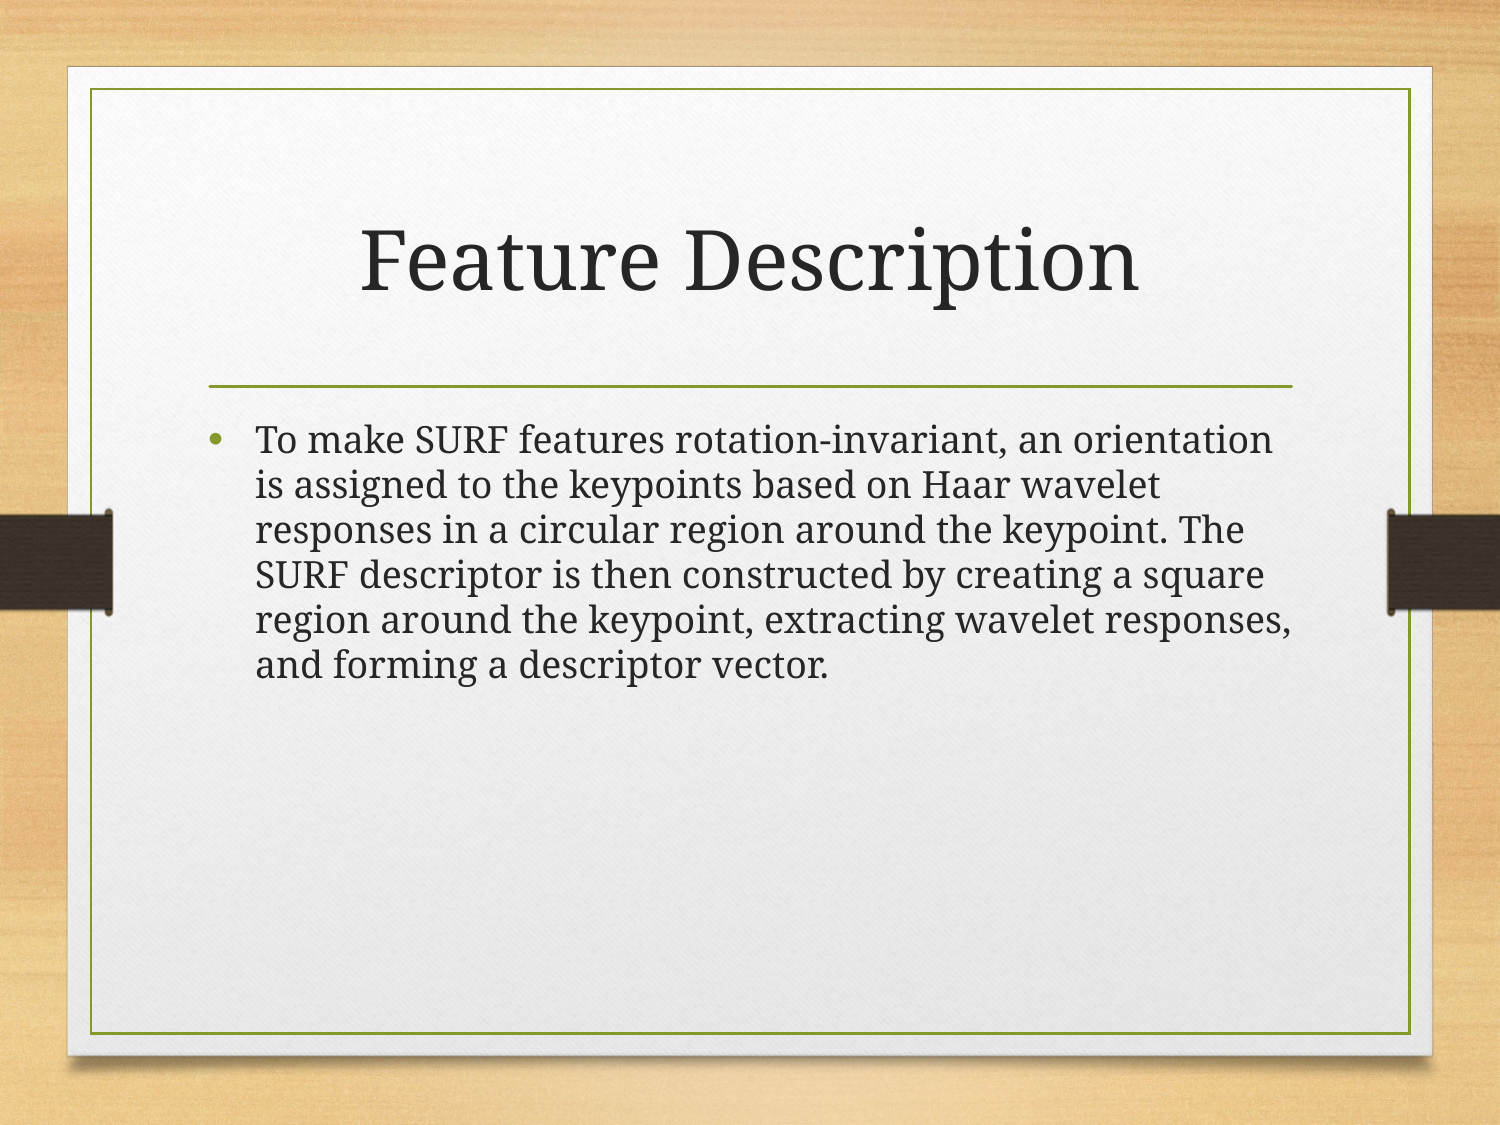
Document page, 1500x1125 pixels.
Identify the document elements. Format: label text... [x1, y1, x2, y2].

picture [0, 0, 1500, 1125]
title Feature Description [193, 150, 1309, 365]
list To make SURF features rotation-invariant, an orientation is assigned to the keypoints based on Haar wavelet responses in a circular region around the keypoint. The SURF descriptor is then constructed by creating a square region around the keypoint, extracting wavelet responses, and forming a descriptor vector. [193, 408, 1309, 974]
